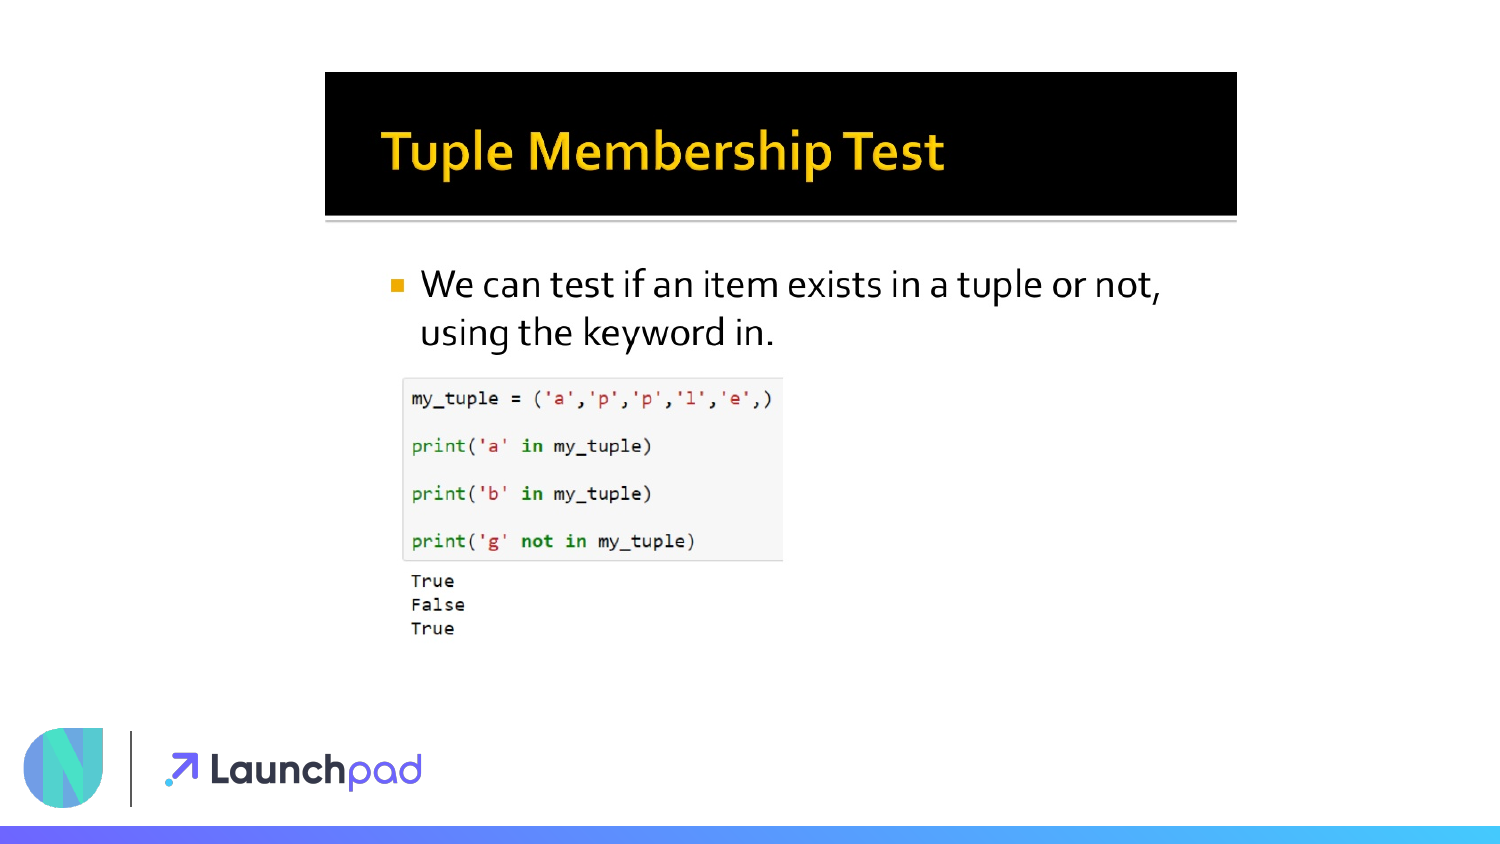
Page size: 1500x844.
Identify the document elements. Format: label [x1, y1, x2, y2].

picture [23, 728, 107, 809]
picture [157, 72, 1237, 795]
text_box [0, 826, 1500, 844]
